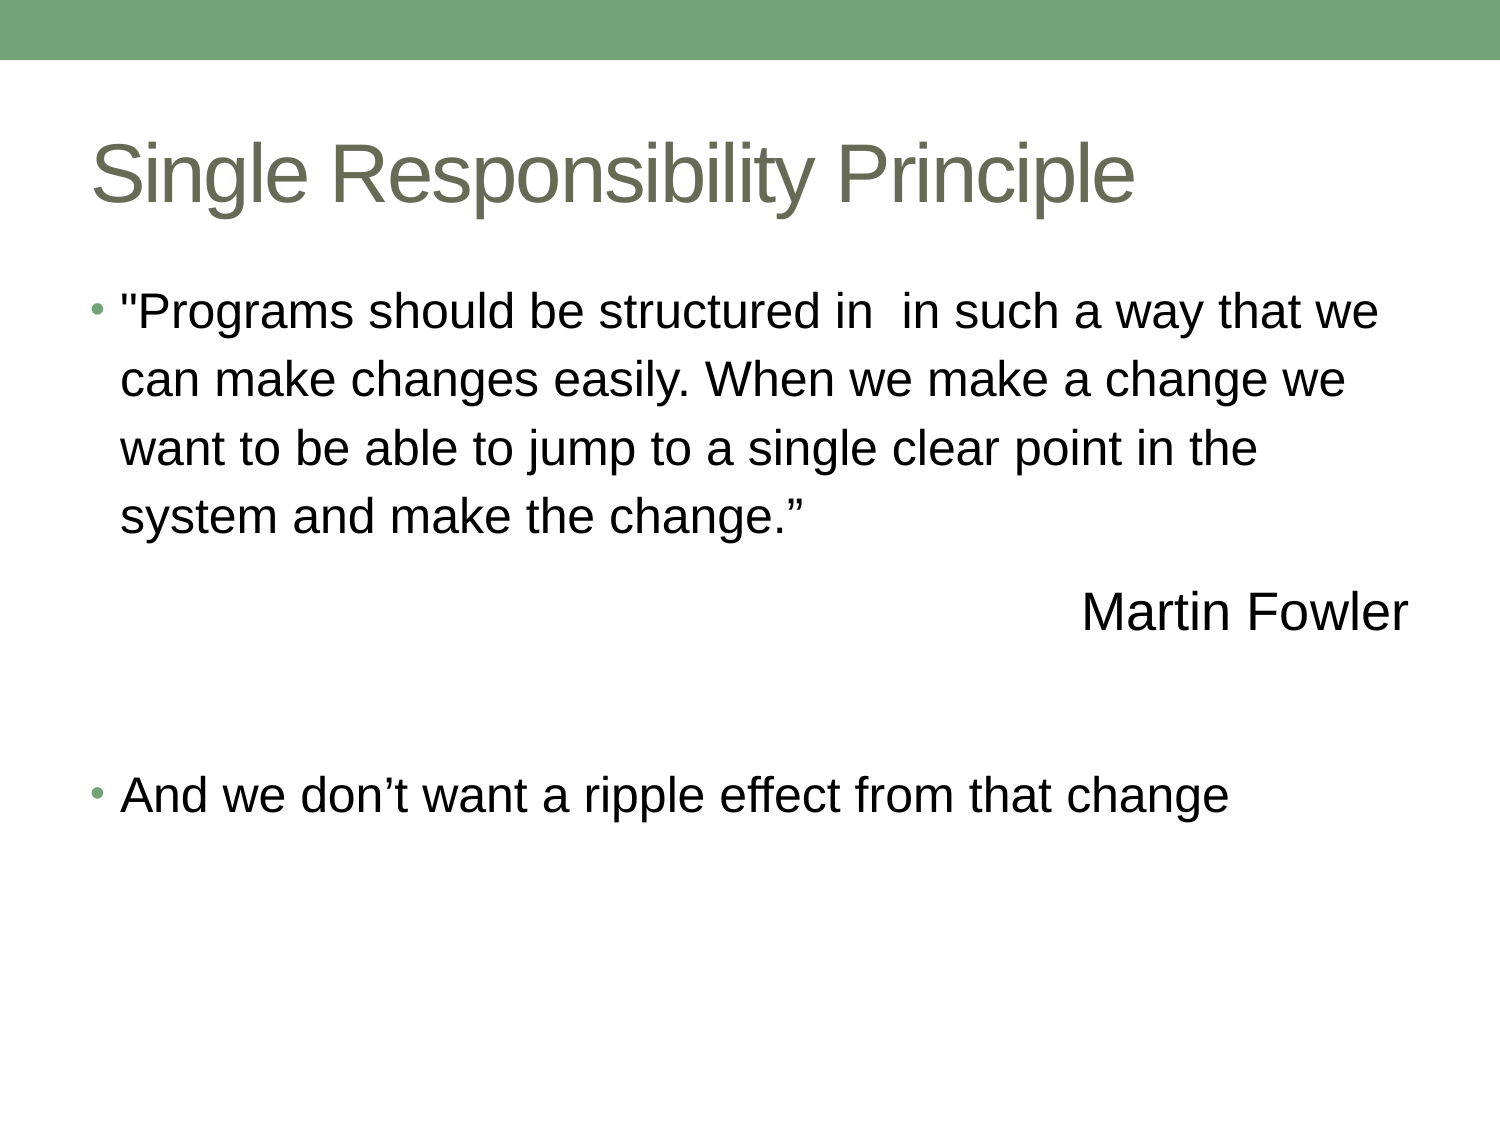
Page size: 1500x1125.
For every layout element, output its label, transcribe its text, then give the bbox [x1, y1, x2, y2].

list "Programs should be structured in in such a way that we can make changes easily. When we make a change we want to be able to jump to a single clear point in the system and make the change.” Martin Fowler And we don’t want a ripple effect from that change [75, 262, 1425, 1063]
title Single Responsibility Principle [75, 87, 1425, 250]
